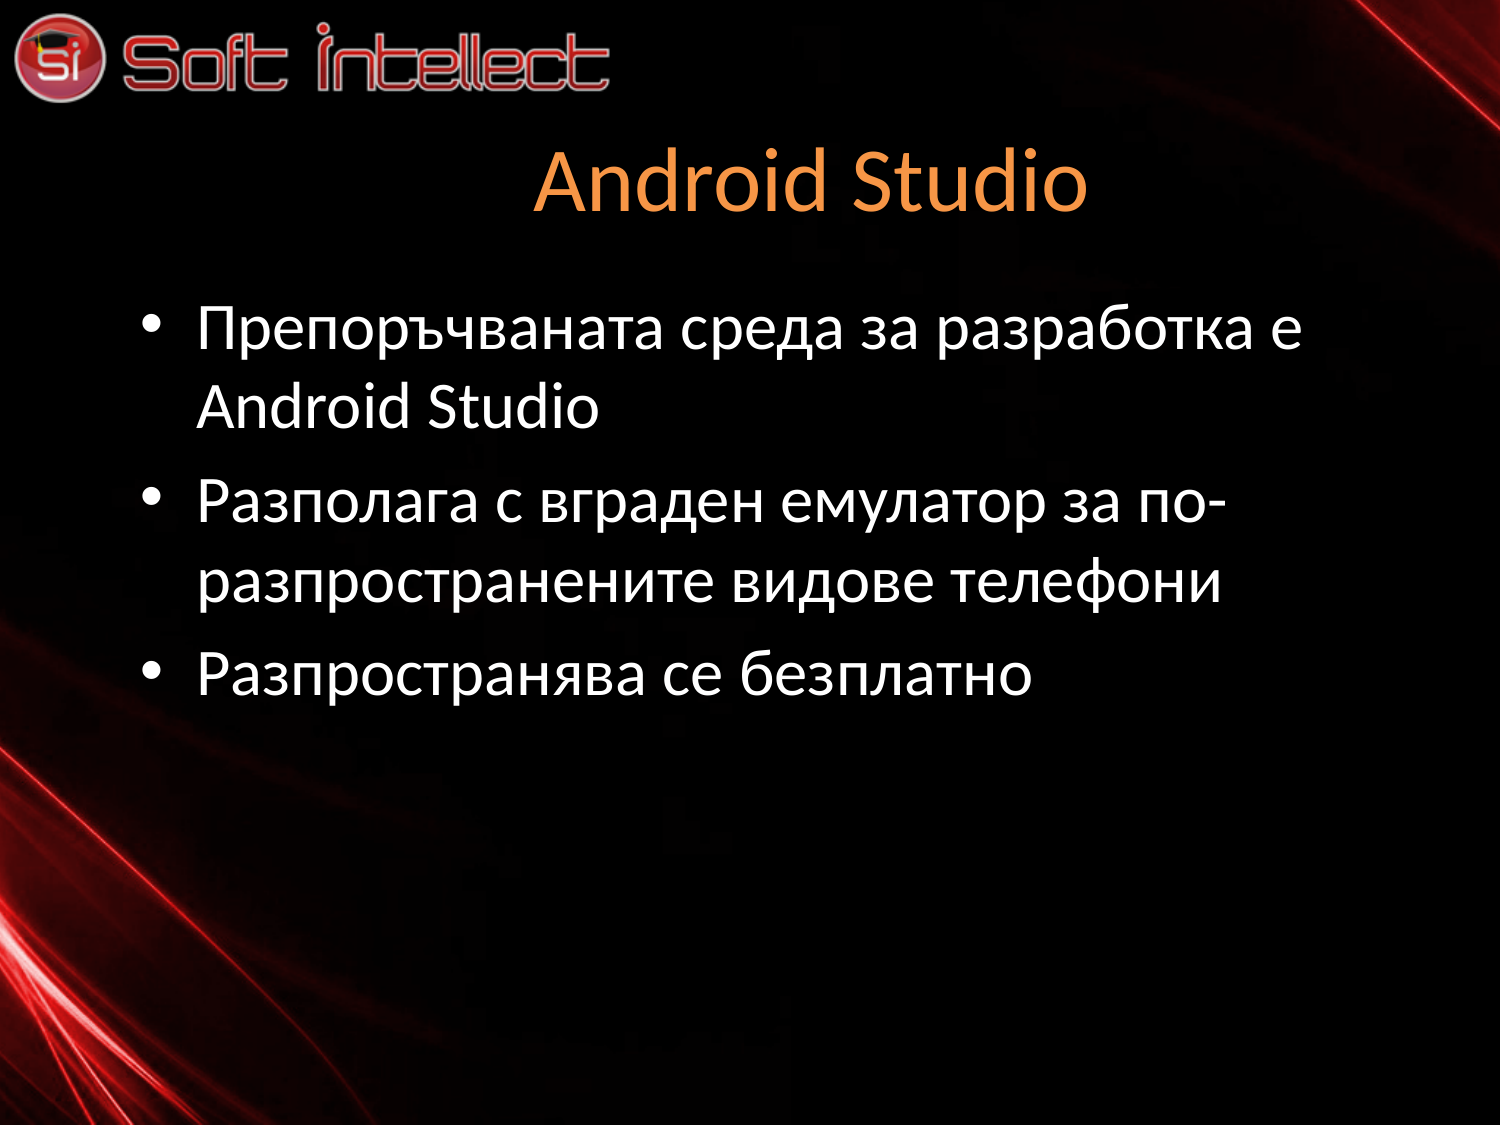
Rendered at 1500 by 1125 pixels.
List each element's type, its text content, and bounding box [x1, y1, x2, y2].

title Android Studio [137, 112, 1488, 300]
list Препоръчваната среда за разработка е Android Studio Разполага с вграден емулатор за по-разпространените видове телефони Разпространява се безплатно [125, 275, 1413, 1018]
picture [0, 0, 1500, 1125]
